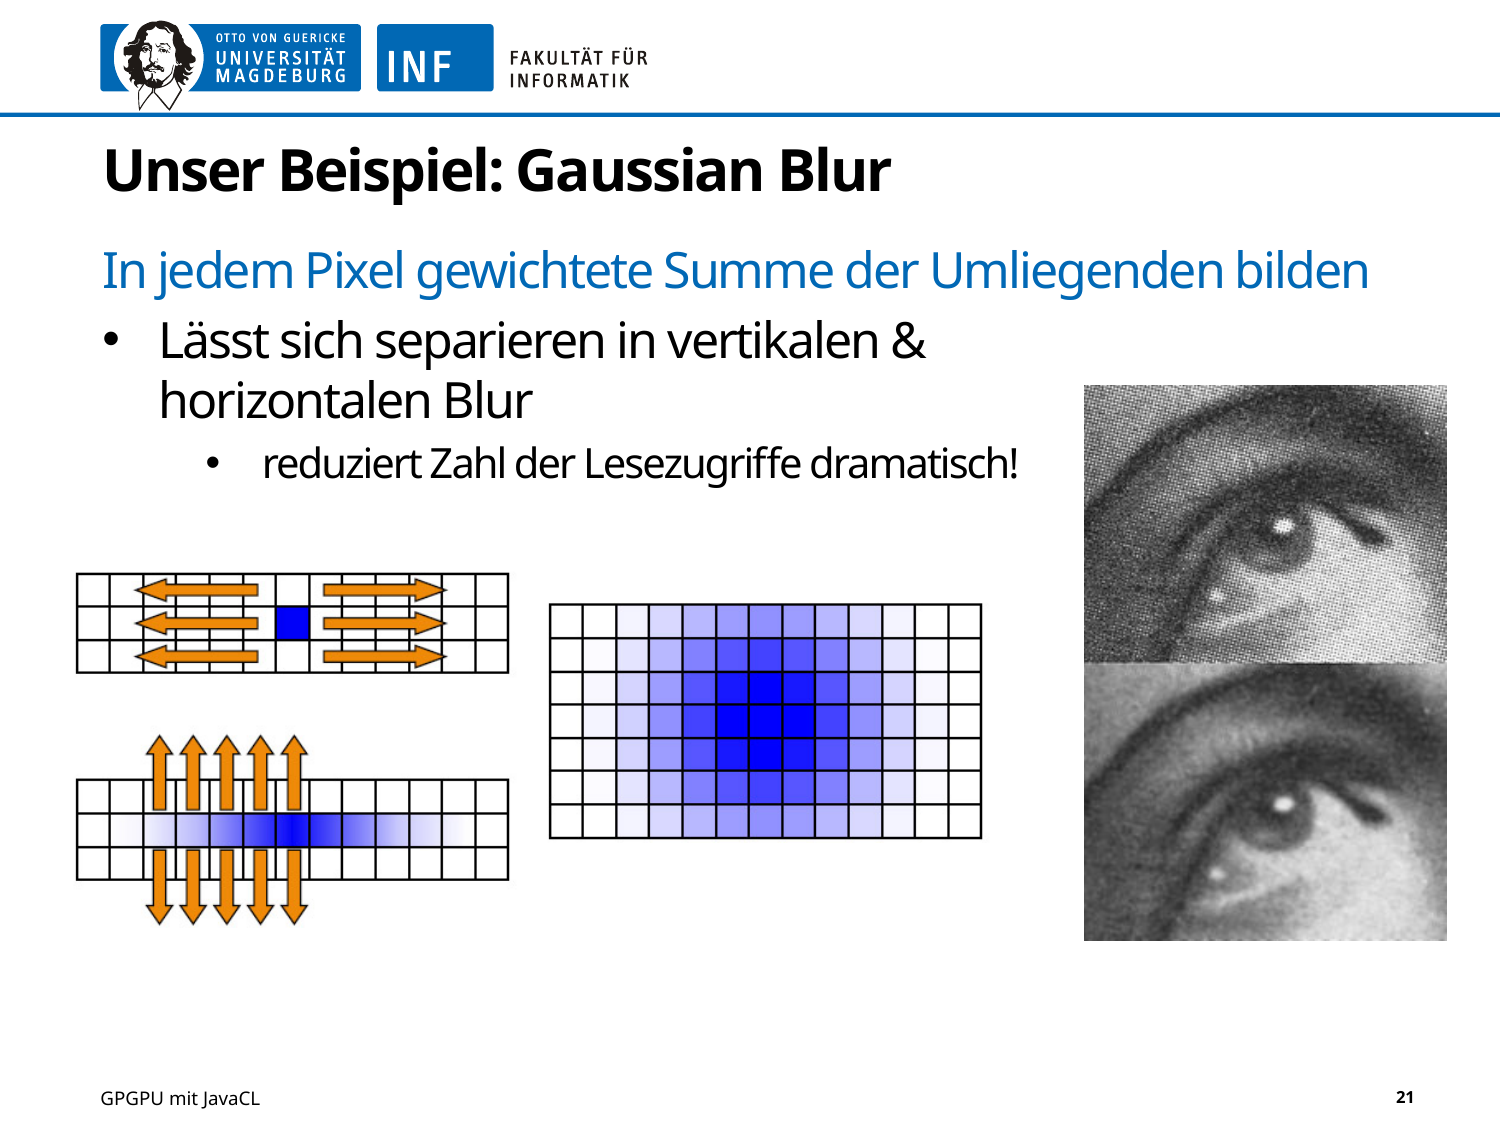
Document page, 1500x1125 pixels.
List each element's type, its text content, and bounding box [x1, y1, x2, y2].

picture [537, 592, 1000, 854]
title Unser Beispiel: Gaussian Blur [87, 125, 1426, 218]
list In jedem Pixel gewichtete Summe der Umliegenden bilden Lässt sich separieren in vertikalen & horizontalen Blur reduziert Zahl der Lesezugriffe dramatisch! [87, 230, 1425, 1035]
picture [1084, 385, 1448, 941]
picture [64, 562, 528, 938]
